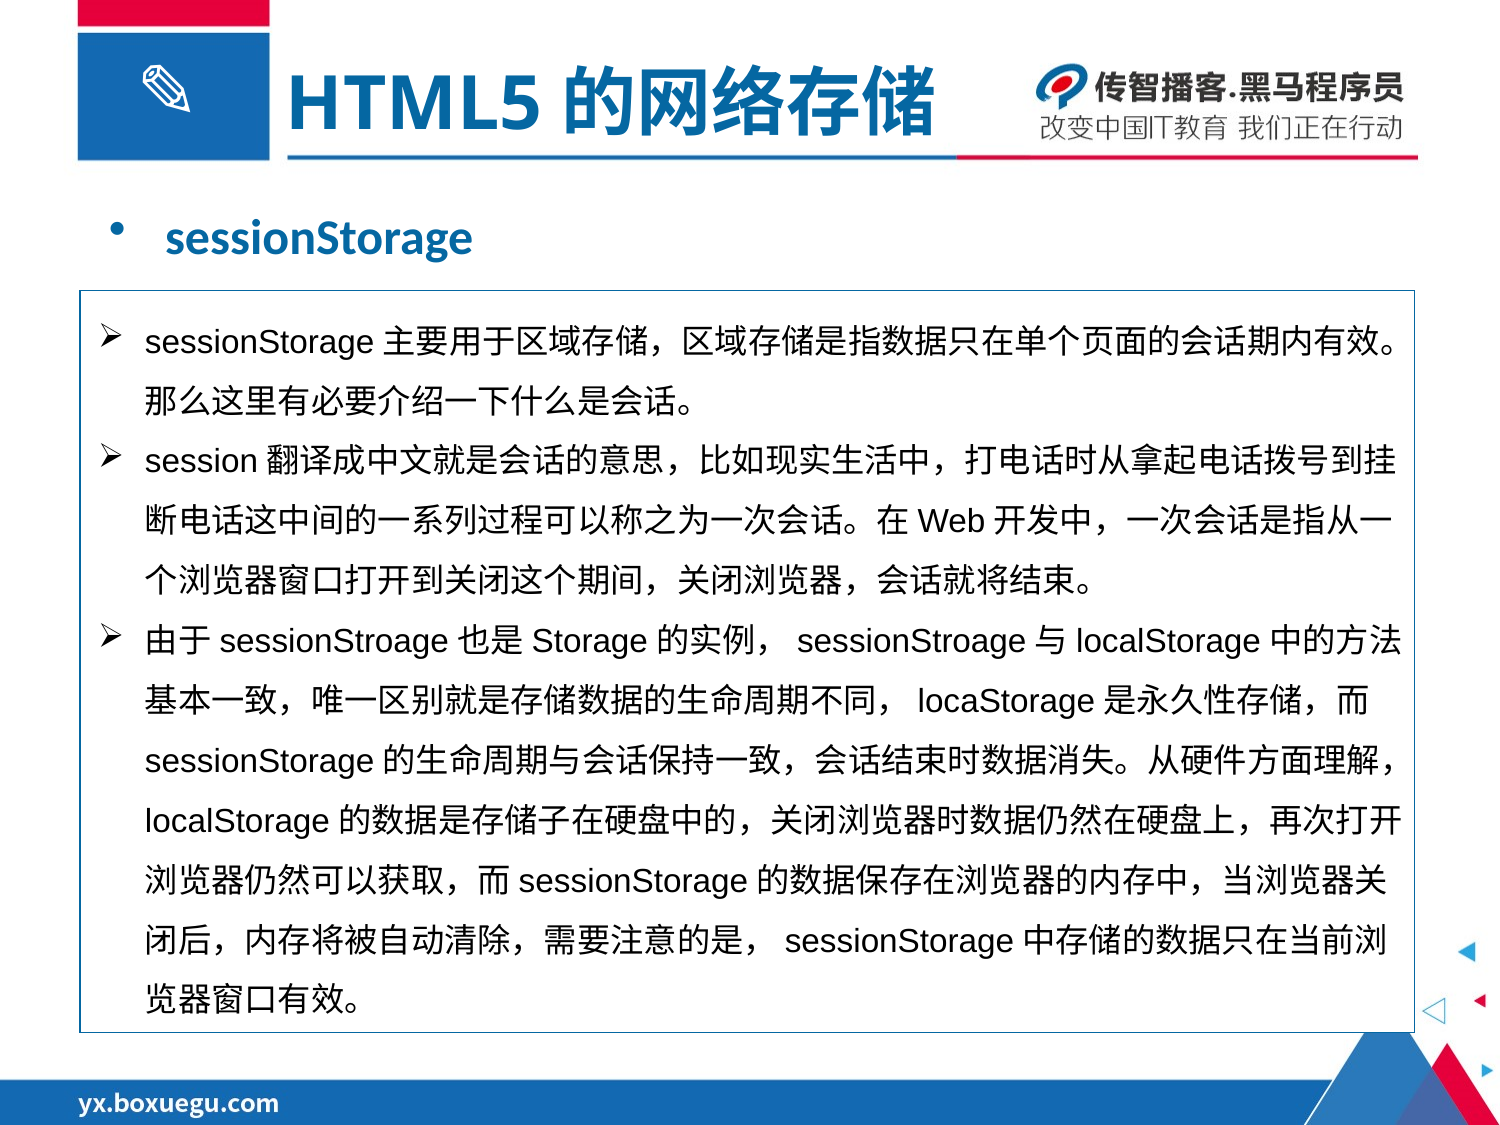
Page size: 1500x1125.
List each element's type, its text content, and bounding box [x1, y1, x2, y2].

picture [0, 0, 1500, 1125]
text_box sessionStorage主要用于区域存储，区域存储是指数据只在单个页面的会话期内有效。那么这里有必要介绍一下什么是会话。 session翻译成中文就是会话的意思，比如现实生活中，打电话时从拿起电话拨号到挂断电话这中间的一系列过程可以称之为一次会话。在Web开发中，一次会话是指从一个浏览器窗口打开到关闭这个期间，关闭浏览器，会话就将结束。 由于sessionStroage也是Storage的实例，sessionStroage与localStorage中的方法基本一致，唯一区别就是存储数据的生命周期不同，locaStorage是永久性存储，而sessionStorage的生命周期与会话保持一致，会话结束时数据消失。从硬件方面理解，localStorage的数据是存储子在硬盘中的，关闭浏览器时数据仍然在硬盘上，再次打开浏览器仍然可以获取，而sessionStorage的数据保存在浏览器的内存中，当浏览器关闭后，内存将被自动清除，需要注意的是，sessionStorage中存储的数据只在当前浏览器窗口有效。 [83, 292, 1421, 1026]
text_box sessionStorage [93, 167, 512, 272]
text_box HTML5的网络存储 [271, 39, 1499, 159]
text_box [79, 290, 1416, 1034]
